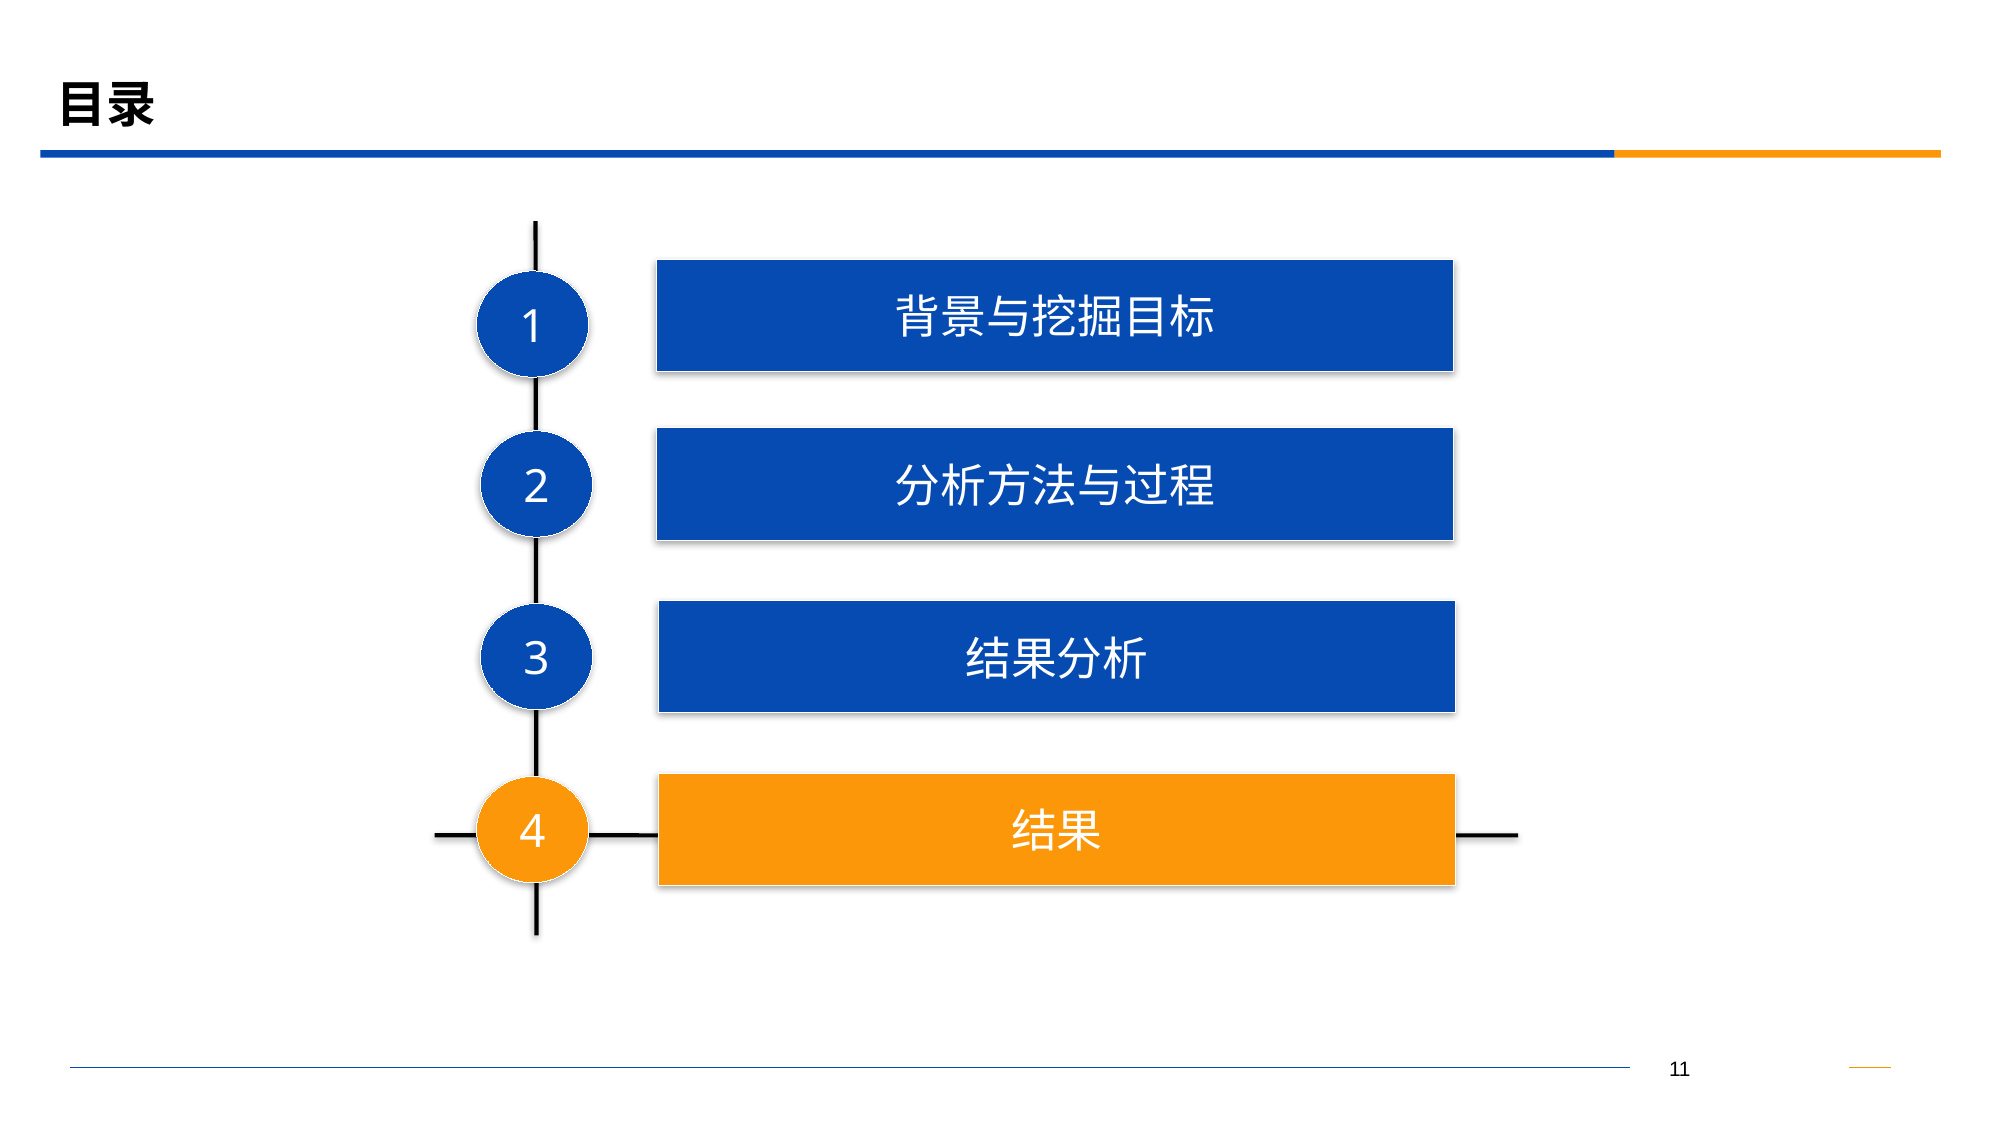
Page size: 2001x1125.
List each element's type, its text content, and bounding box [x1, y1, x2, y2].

text_box 1 [476, 270, 530, 378]
text_box 分析方法与过程 [656, 427, 1454, 541]
text_box 4 [476, 776, 530, 883]
text_box [434, 833, 471, 838]
text_box [594, 833, 652, 838]
text_box 结果 [658, 773, 1456, 886]
text_box 3 [480, 603, 530, 710]
title 目录 [41, 58, 1842, 146]
text_box 背景与挖掘目标 [656, 259, 1454, 372]
text_box 1 [541, 271, 589, 377]
text_box [1460, 833, 1519, 838]
text_box 2 [541, 430, 593, 537]
text_box 结果分析 [658, 600, 1456, 713]
text_box 2 [480, 431, 530, 537]
text_box 4 [541, 777, 589, 883]
text_box 3 [541, 603, 593, 710]
